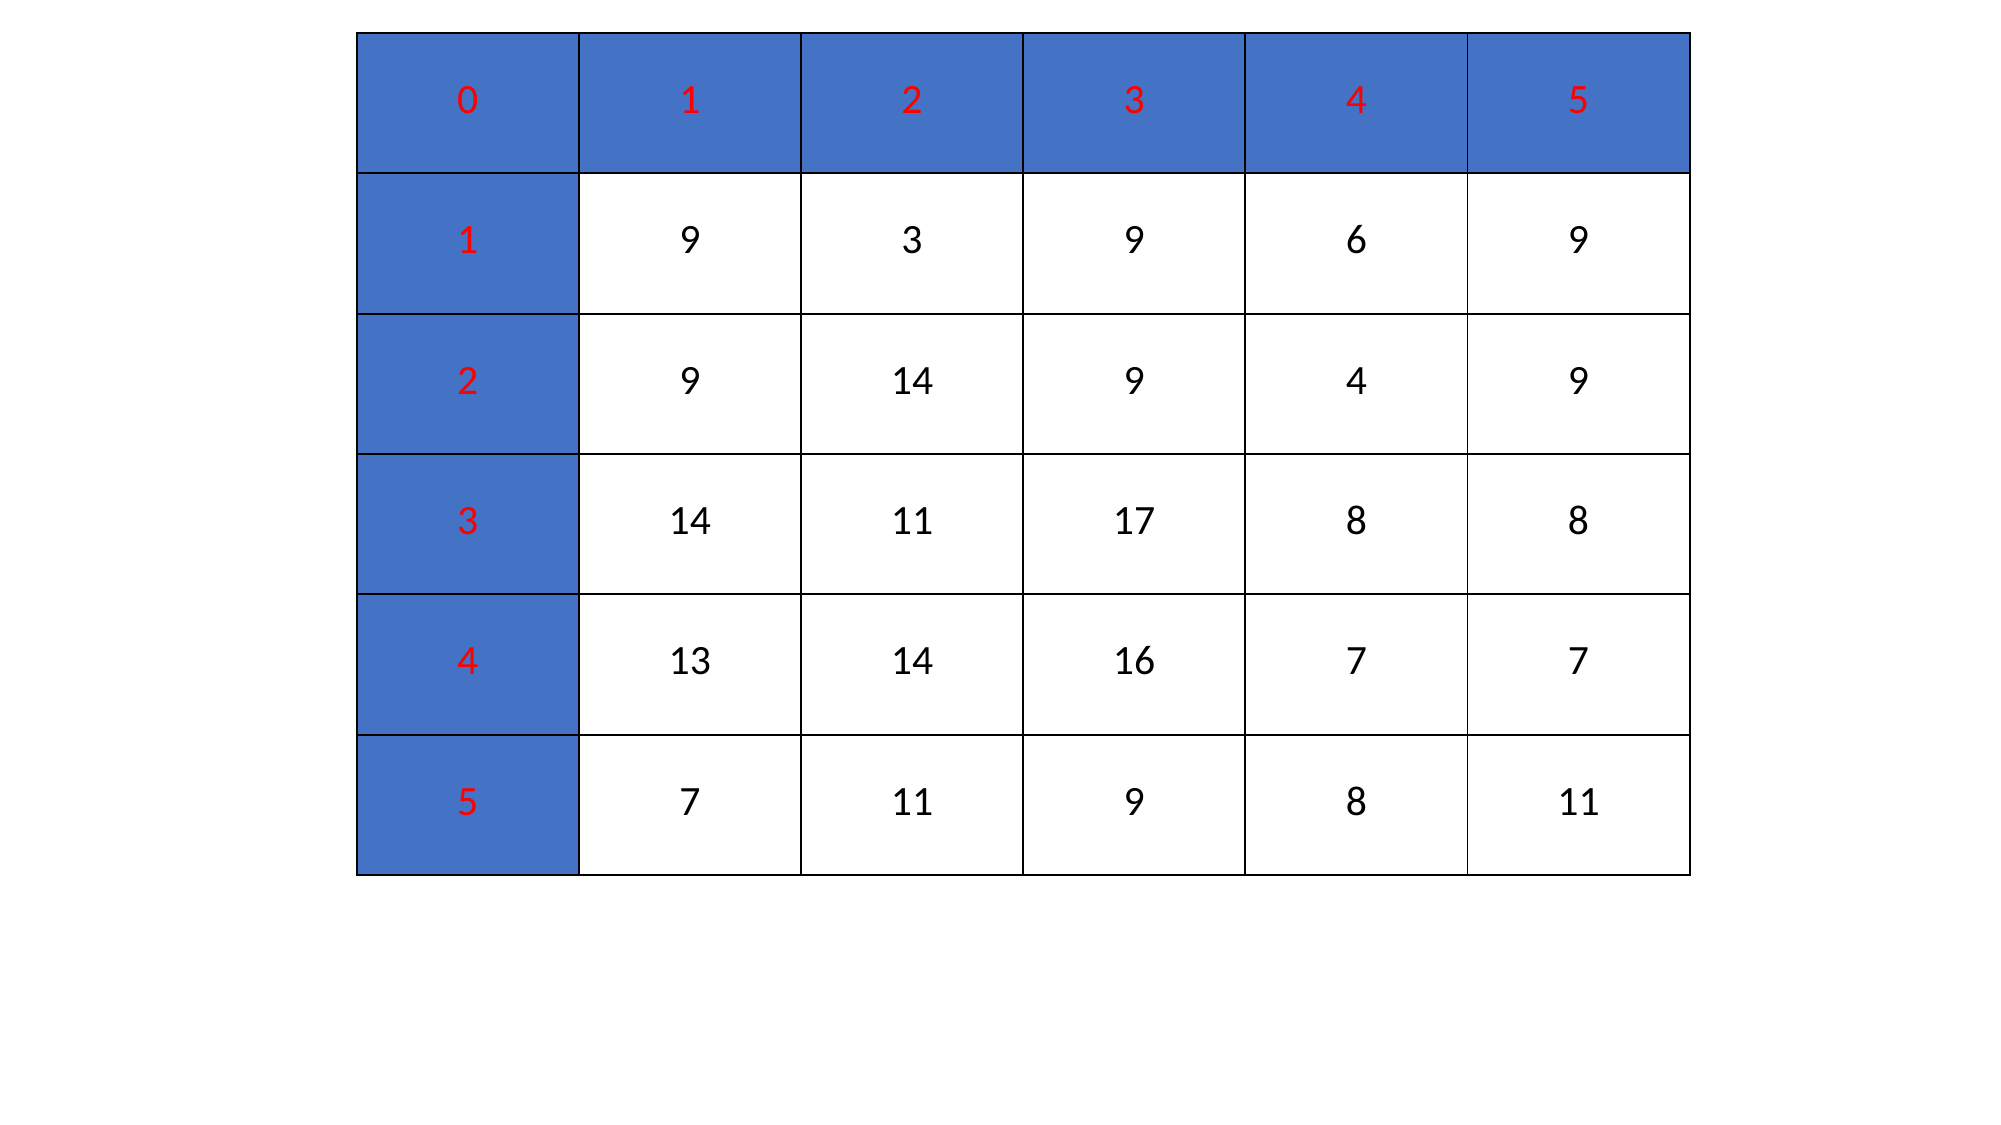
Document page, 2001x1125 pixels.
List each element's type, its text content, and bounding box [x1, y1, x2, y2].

table_cell 5 [358, 736, 578, 874]
table_header 3 [1024, 34, 1244, 172]
table_cell 9 [1024, 736, 1244, 874]
table_cell 14 [580, 455, 800, 593]
table_cell 7 [1246, 595, 1467, 734]
table_cell 9 [1468, 174, 1689, 313]
table_cell 16 [1024, 595, 1244, 734]
table_cell 11 [802, 455, 1022, 593]
table_cell 8 [1246, 736, 1467, 874]
table_cell 14 [802, 315, 1022, 453]
table_header 0 [358, 34, 578, 172]
table_cell 4 [1246, 315, 1467, 453]
table_cell 1 [358, 174, 578, 313]
table_cell 6 [1246, 174, 1467, 313]
table_cell 3 [358, 455, 578, 593]
table_cell 9 [580, 174, 800, 313]
table_cell 4 [358, 595, 578, 734]
table_cell 7 [1468, 595, 1689, 734]
table_cell 17 [1024, 455, 1244, 593]
table_cell 8 [1468, 455, 1689, 593]
table_header 4 [1246, 34, 1467, 172]
table_cell 9 [580, 315, 800, 453]
table_header 1 [580, 34, 800, 172]
table_cell 11 [1468, 736, 1689, 874]
table_cell 2 [358, 315, 578, 453]
table_cell 3 [802, 174, 1022, 313]
table_header 2 [802, 34, 1022, 172]
table_cell 8 [1246, 455, 1467, 593]
table_cell 9 [1024, 315, 1244, 453]
table_cell 9 [1024, 174, 1244, 313]
table_cell 13 [580, 595, 800, 734]
table_cell 9 [1468, 315, 1689, 453]
table_cell 11 [802, 736, 1022, 874]
table_cell 7 [580, 736, 800, 874]
table_header 5 [1468, 34, 1689, 172]
table_cell 14 [802, 595, 1022, 734]
